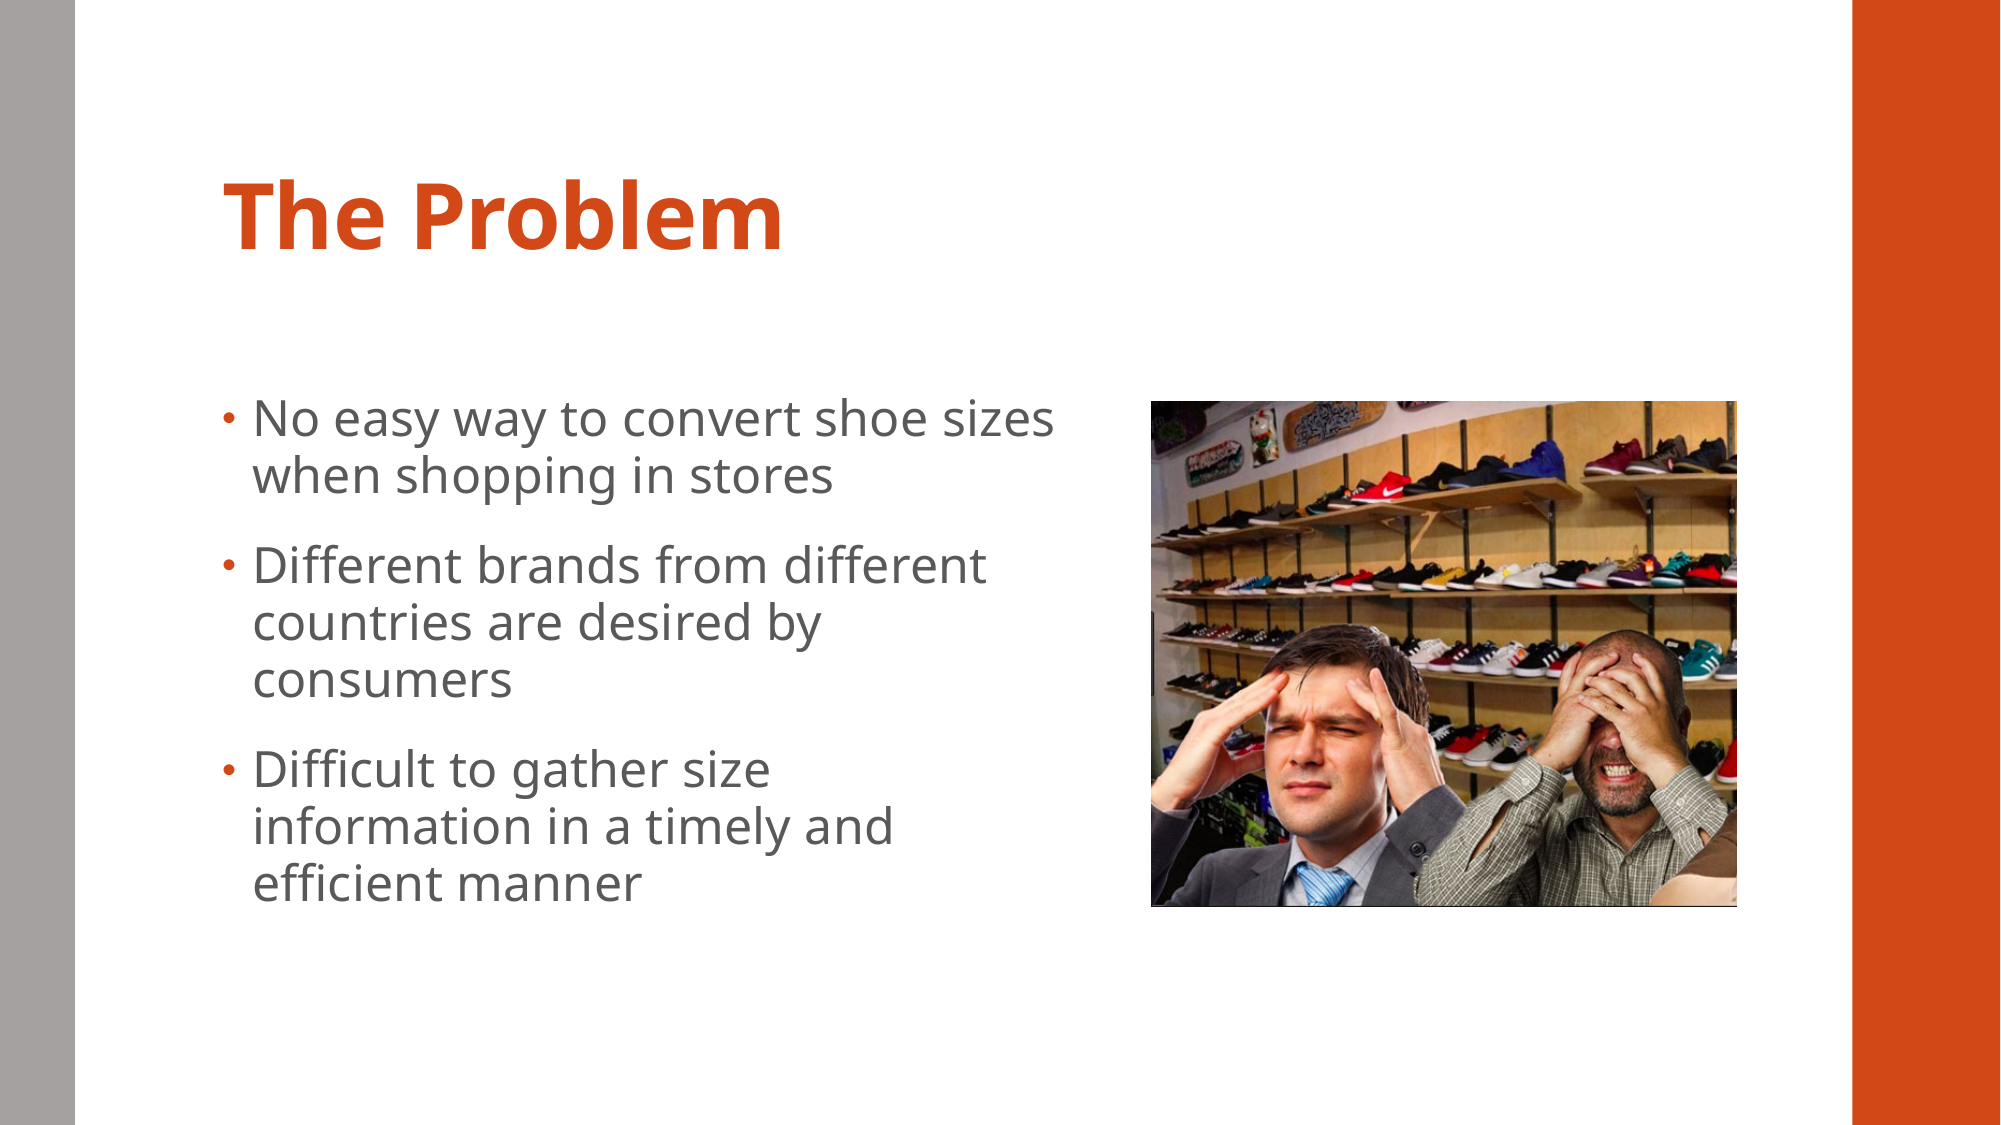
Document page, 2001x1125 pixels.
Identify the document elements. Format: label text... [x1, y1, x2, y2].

picture [1151, 401, 1738, 907]
list No easy way to convert shoe sizes when shopping in stores Different brands from different countries are desired by consumers Difficult to gather size information in a timely and efficient manner [206, 383, 1079, 1097]
title The Problem [206, 48, 1797, 278]
